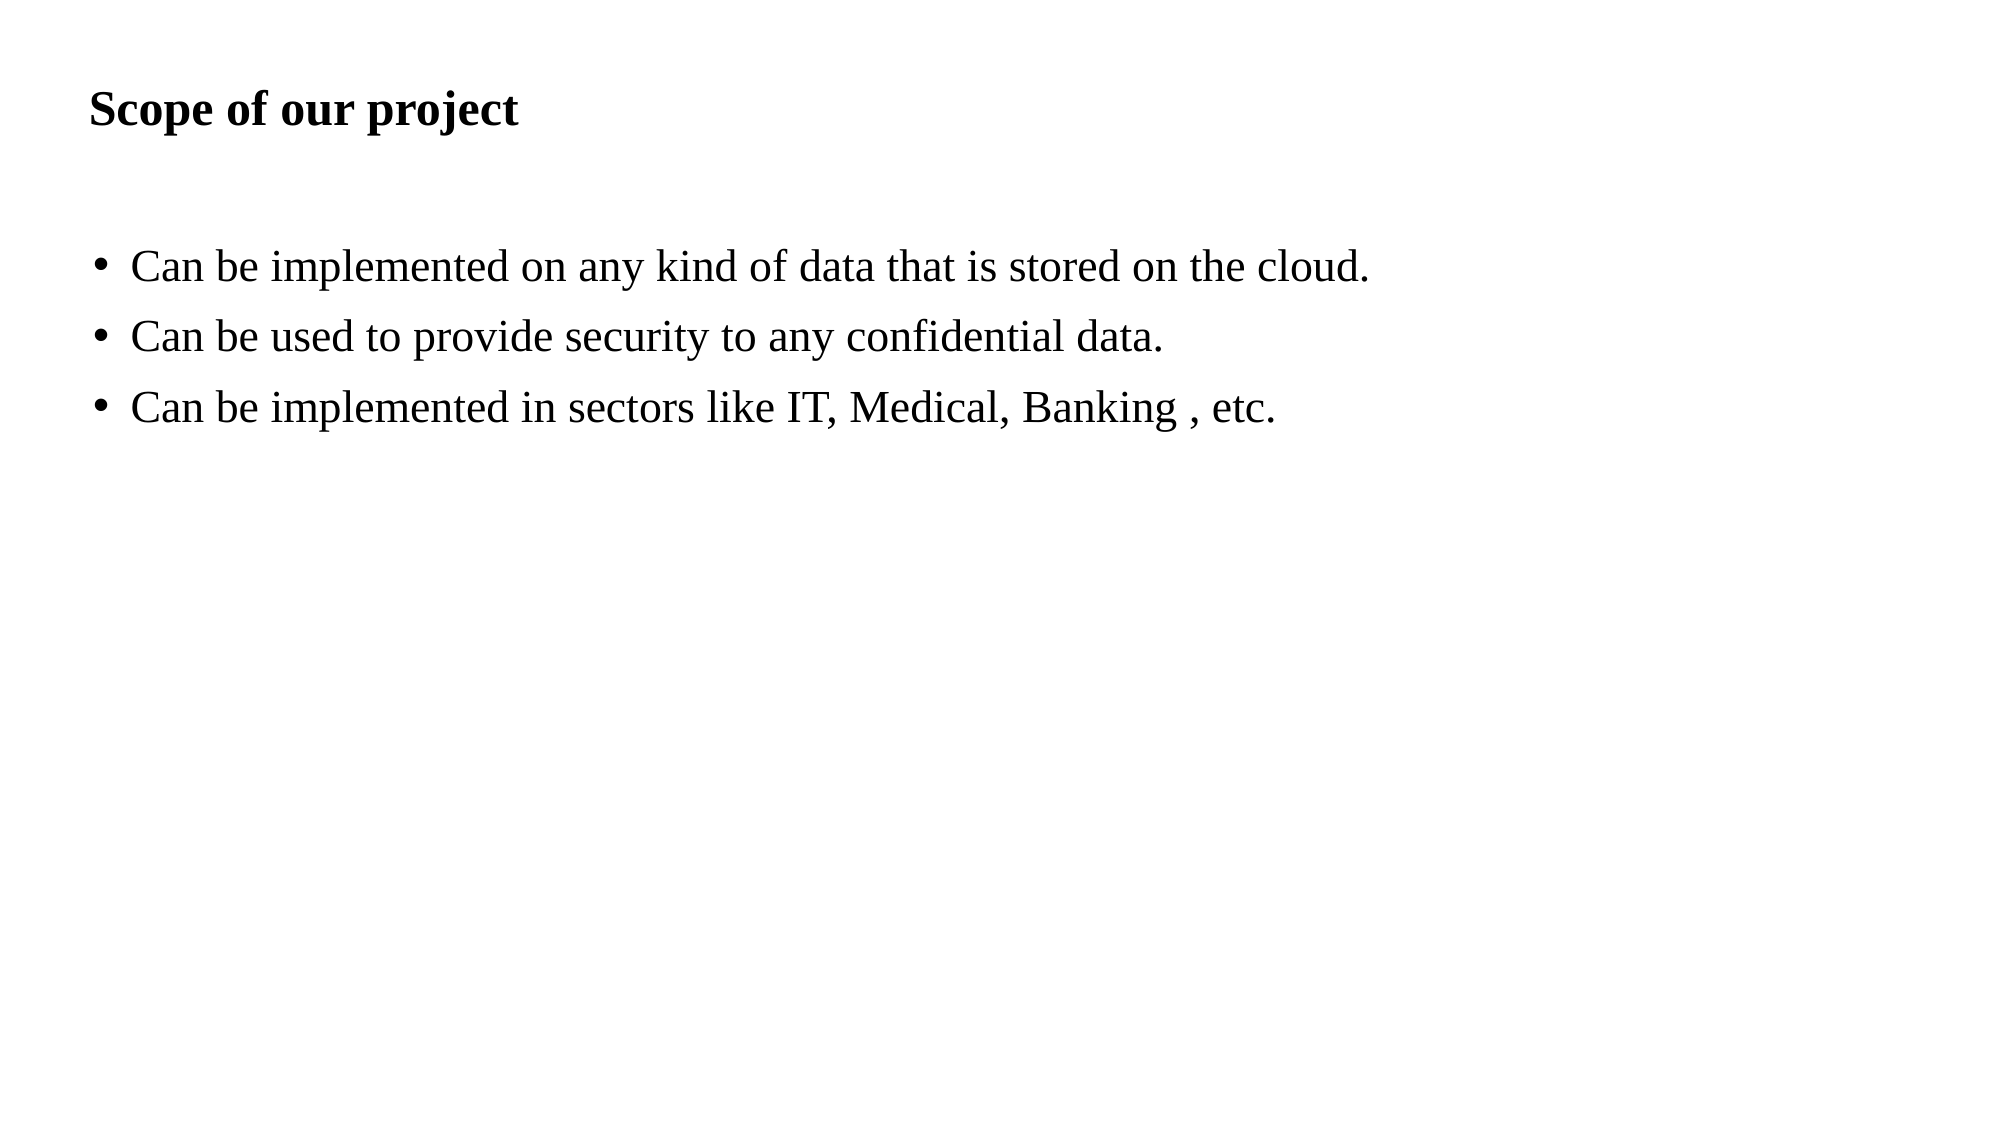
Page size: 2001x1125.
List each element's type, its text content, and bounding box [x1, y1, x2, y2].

list Can be implemented on any kind of data that is stored on the cloud. Can be used to provide security to any confidential data. Can be implemented in sectors like IT, Medical, Banking , etc. [78, 234, 1863, 1016]
title Scope of our project [73, 71, 1676, 207]
